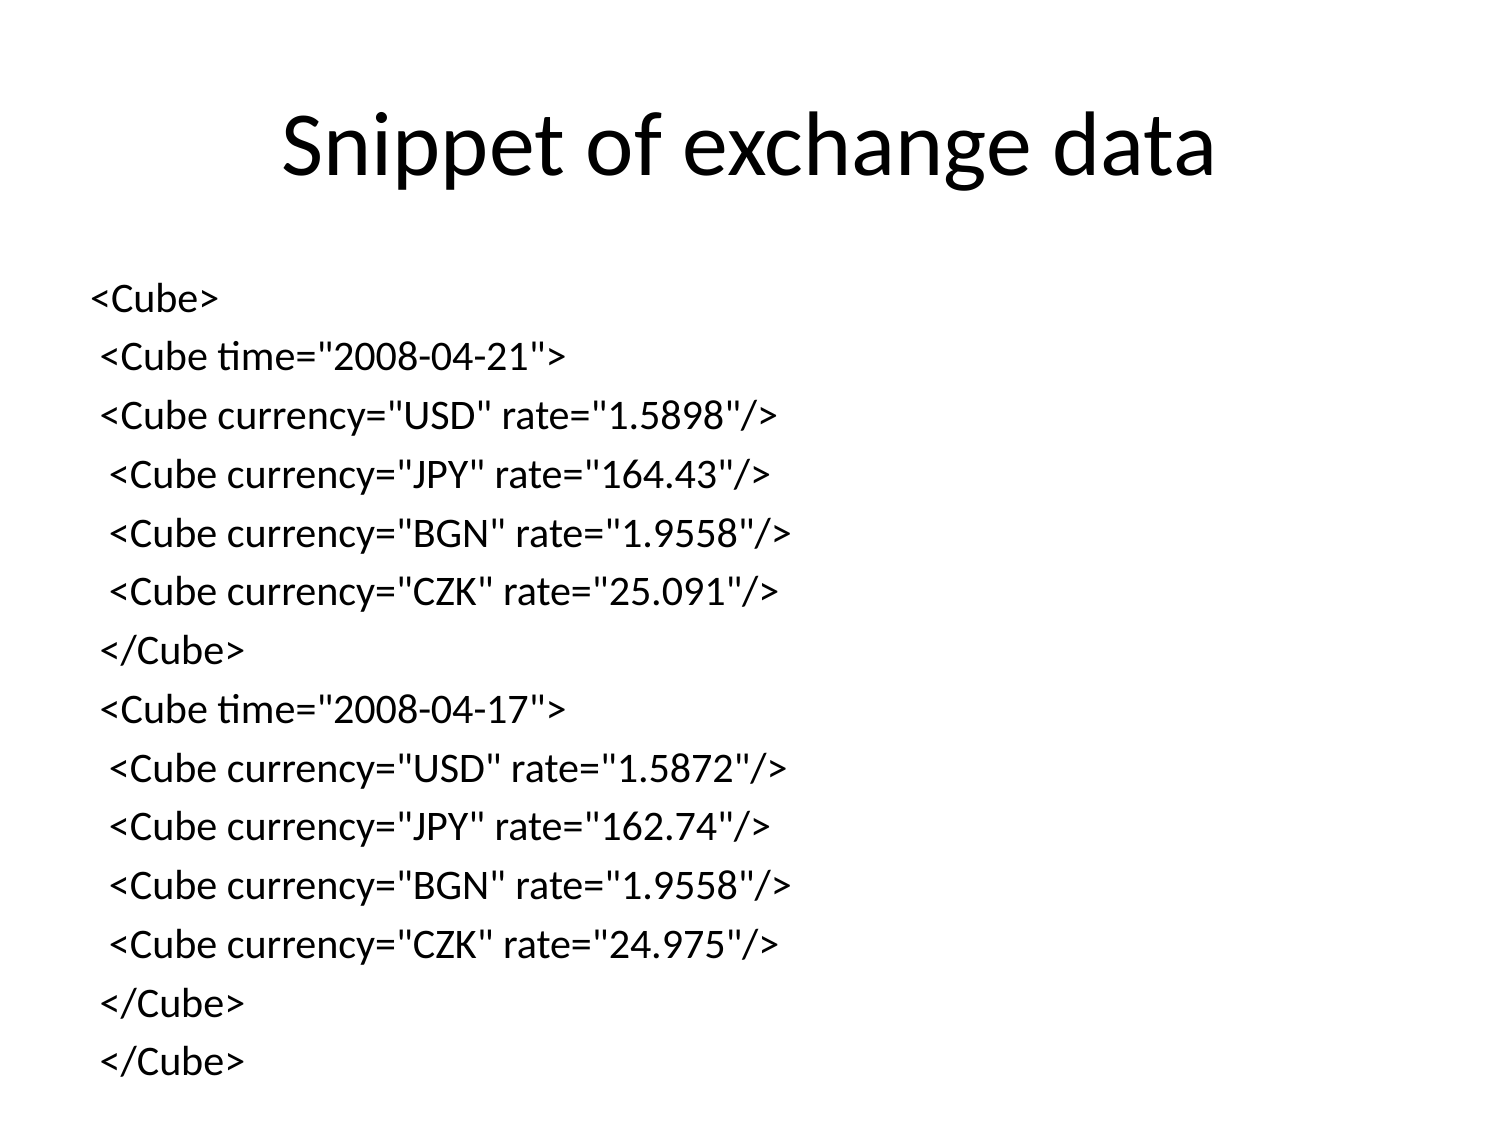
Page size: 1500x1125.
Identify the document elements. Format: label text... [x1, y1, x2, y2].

list <Cube> <Cube time="2008-04-21"> <Cube currency="USD" rate="1.5898"/> <Cube currency="JPY" rate="164.43"/> <Cube currency="BGN" rate="1.9558"/> <Cube currency="CZK" rate="25.091"/> </Cube> <Cube time="2008-04-17"> <Cube currency="USD" rate="1.5872"/> <Cube currency="JPY" rate="162.74"/> <Cube currency="BGN" rate="1.9558"/> <Cube currency="CZK" rate="24.975"/> </Cube> </Cube> [75, 262, 1425, 1094]
title Snippet of exchange data [75, 45, 1425, 233]
